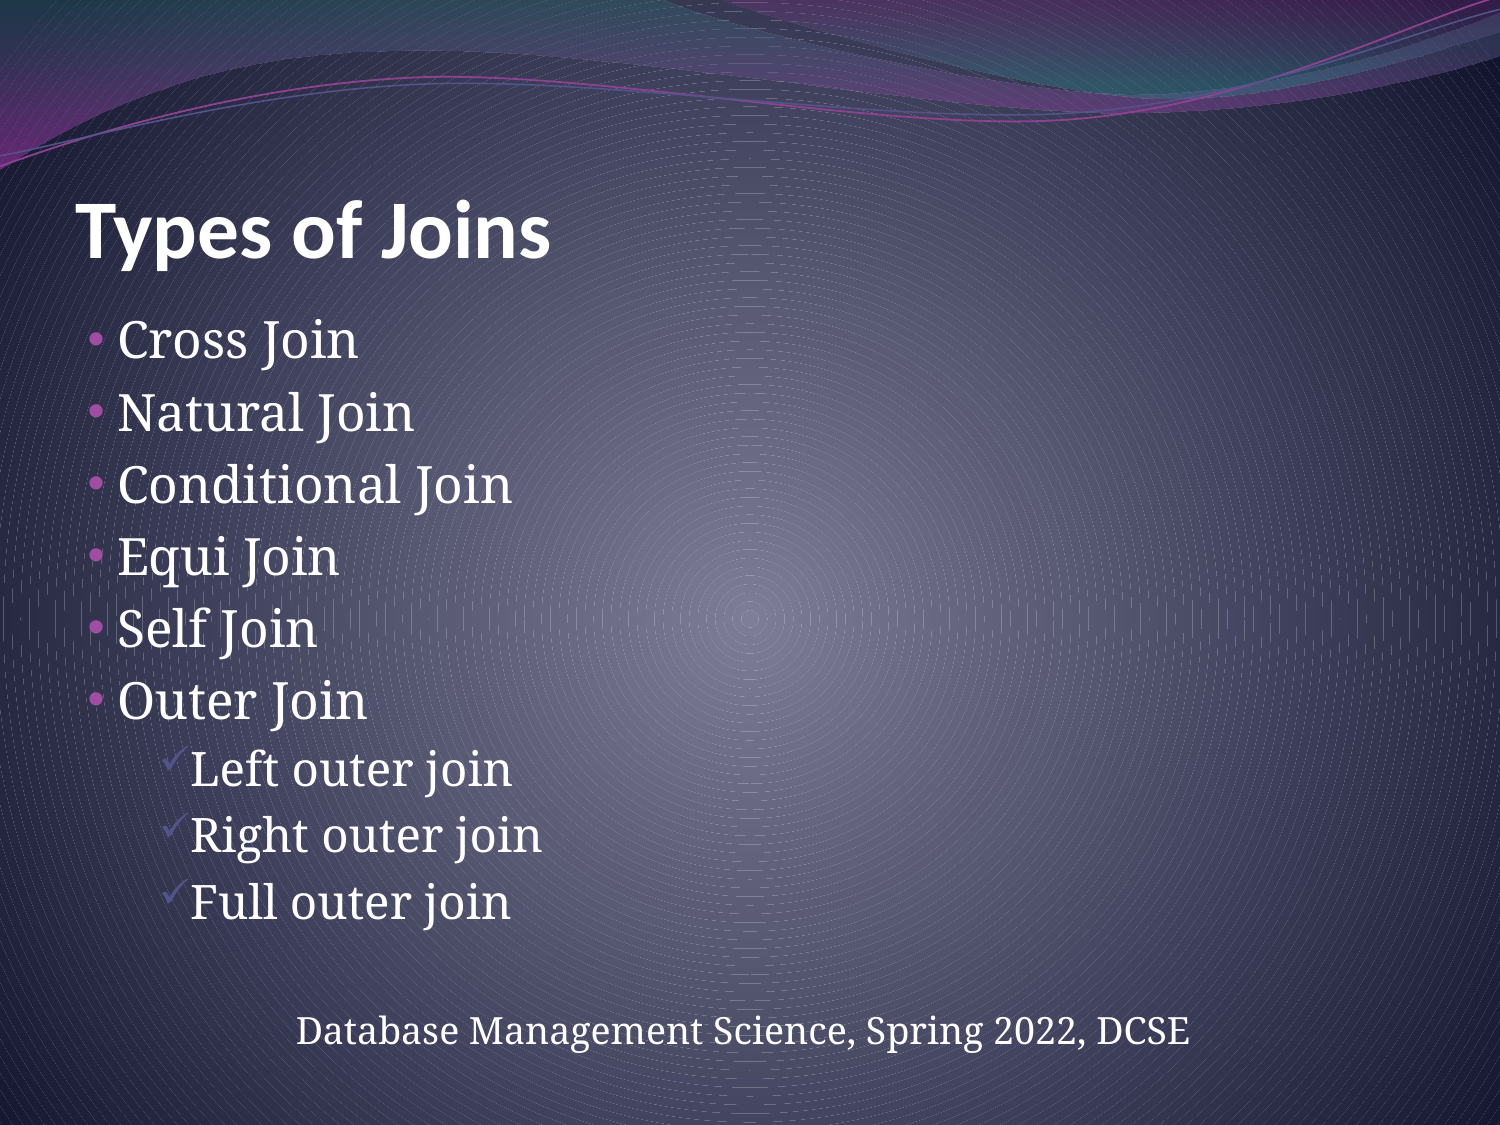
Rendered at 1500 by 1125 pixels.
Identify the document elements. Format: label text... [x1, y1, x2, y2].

text_box Database Management Science, Spring 2022, DCSE [224, 999, 1263, 1060]
title Types of Joins [75, 125, 1363, 275]
subtitle Cross Join Natural Join Conditional Join Equi Join Self Join Outer Join Left outer join Right outer join Full outer join [87, 299, 1376, 938]
